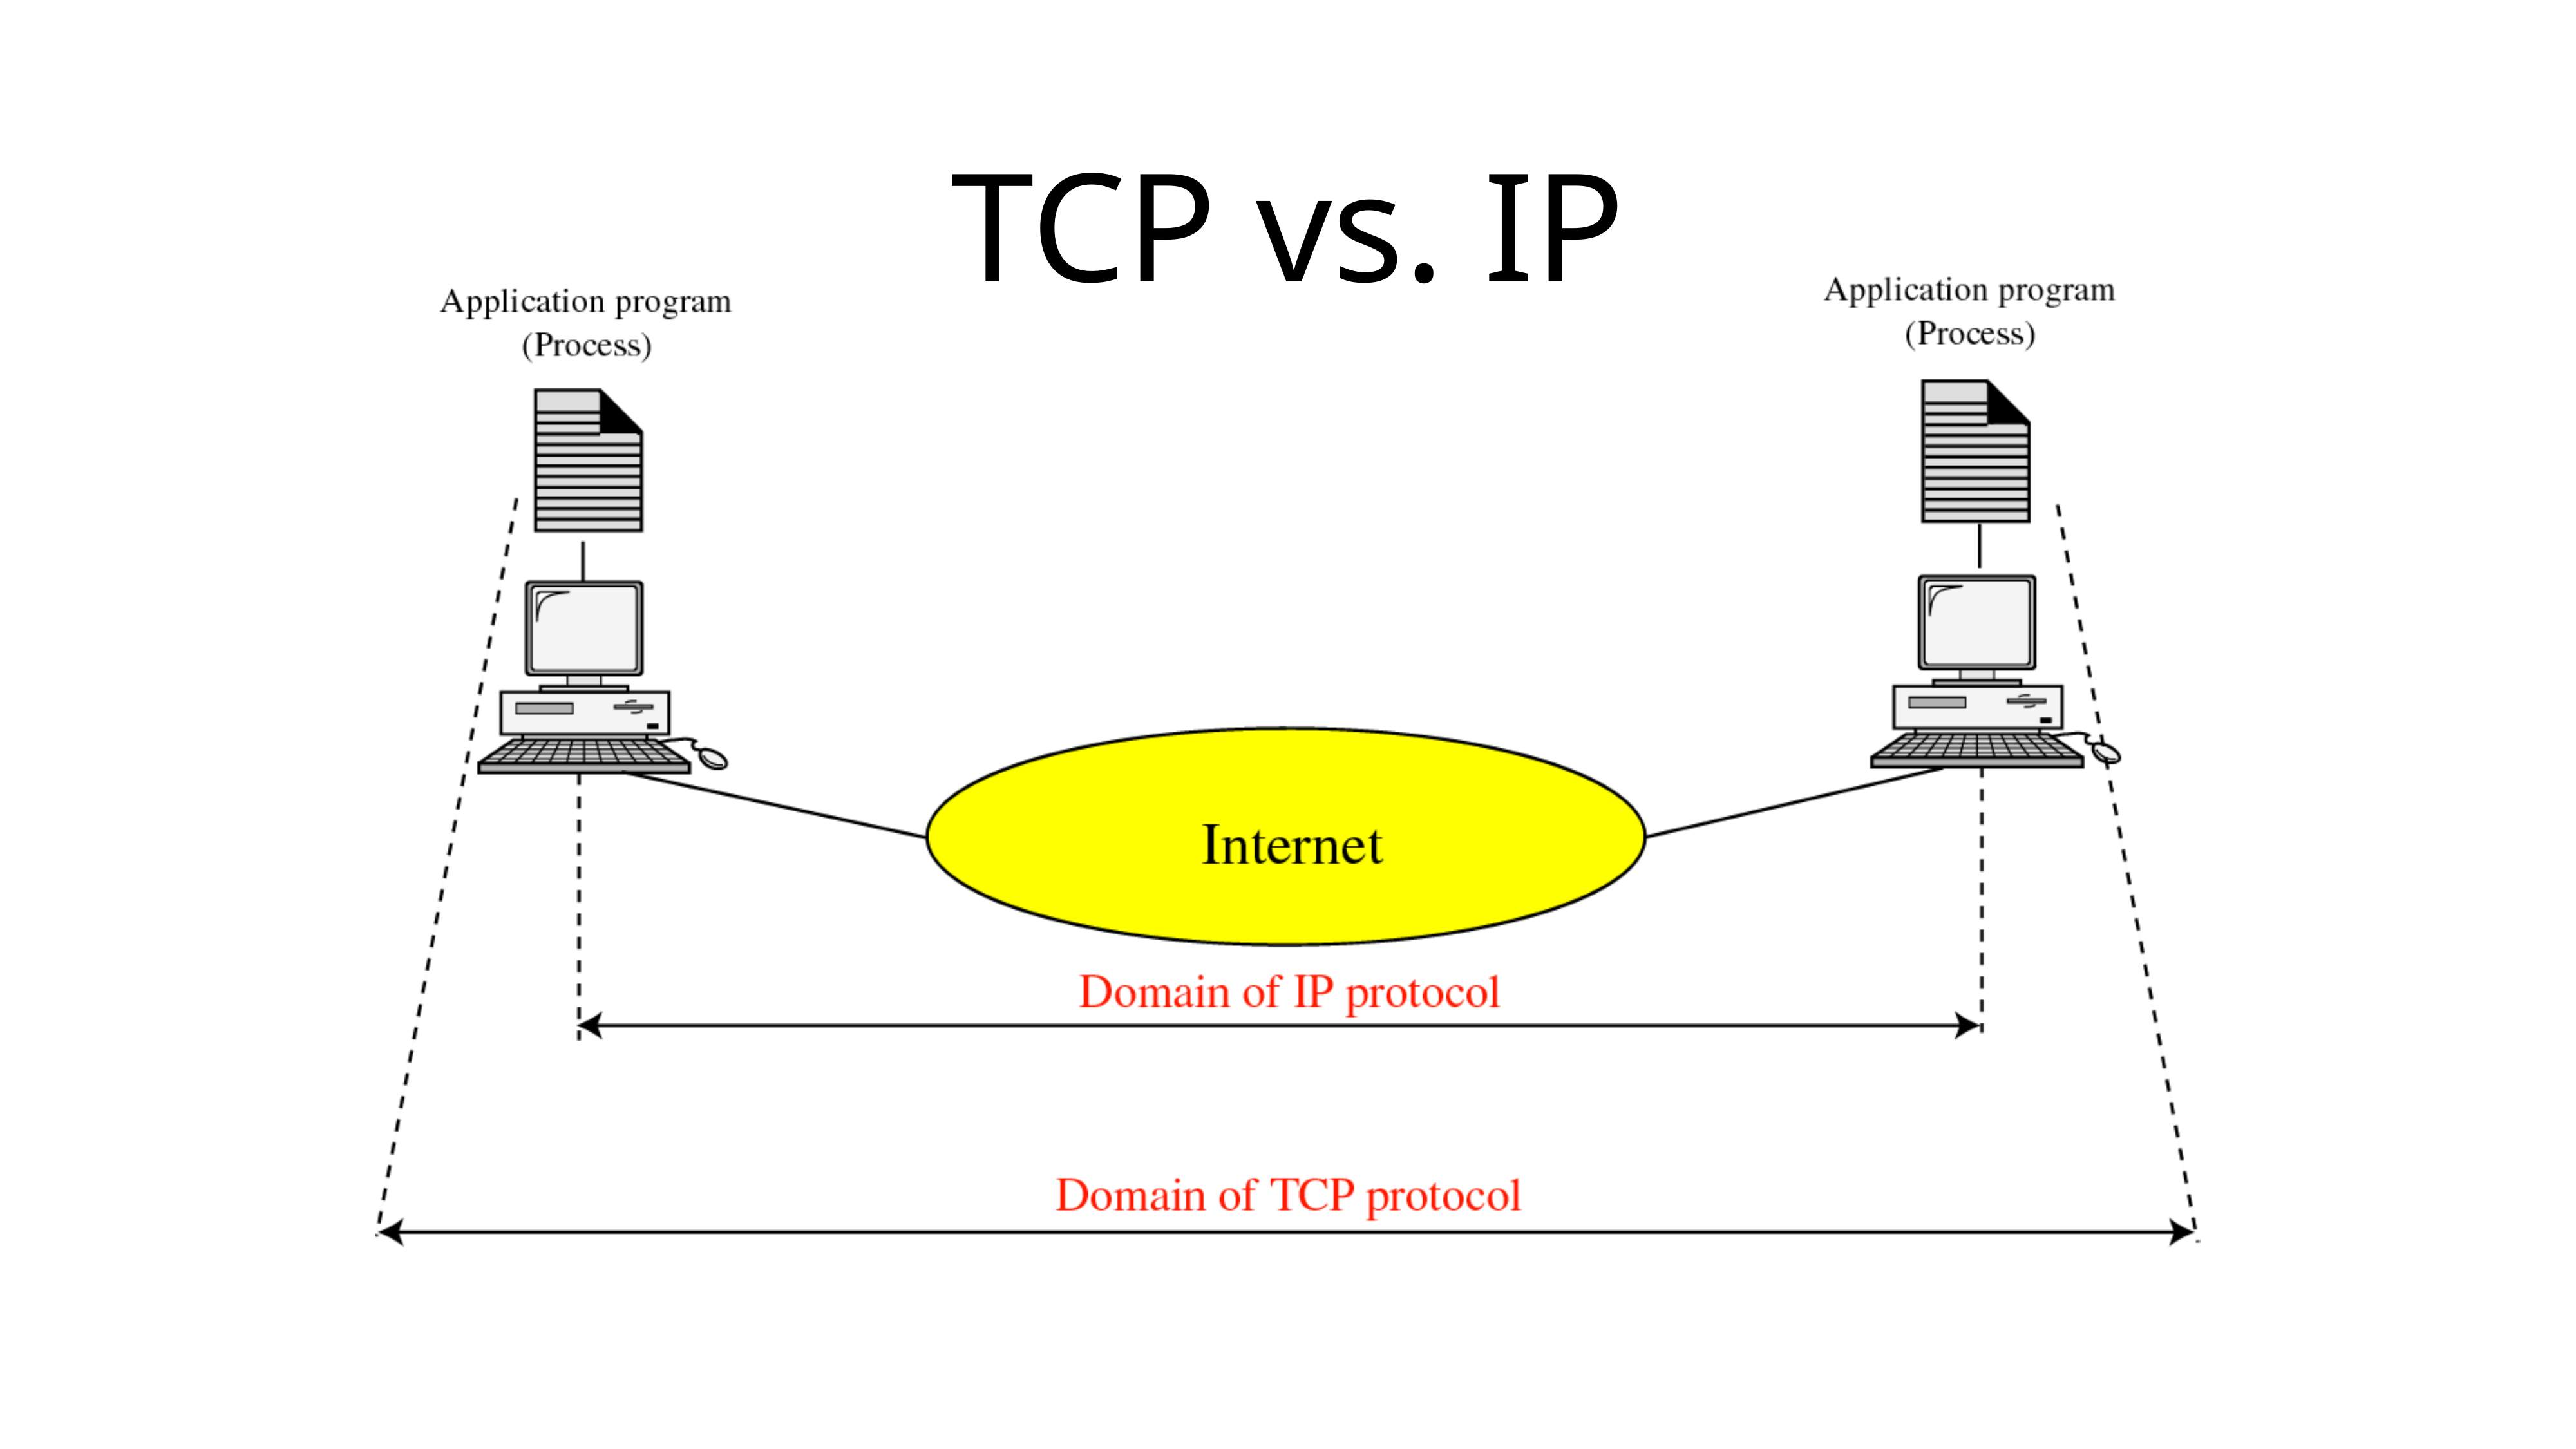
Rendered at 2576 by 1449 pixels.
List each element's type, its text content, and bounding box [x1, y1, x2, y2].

picture [375, 269, 2201, 1247]
title TCP vs. IP [178, 100, 2398, 343]
